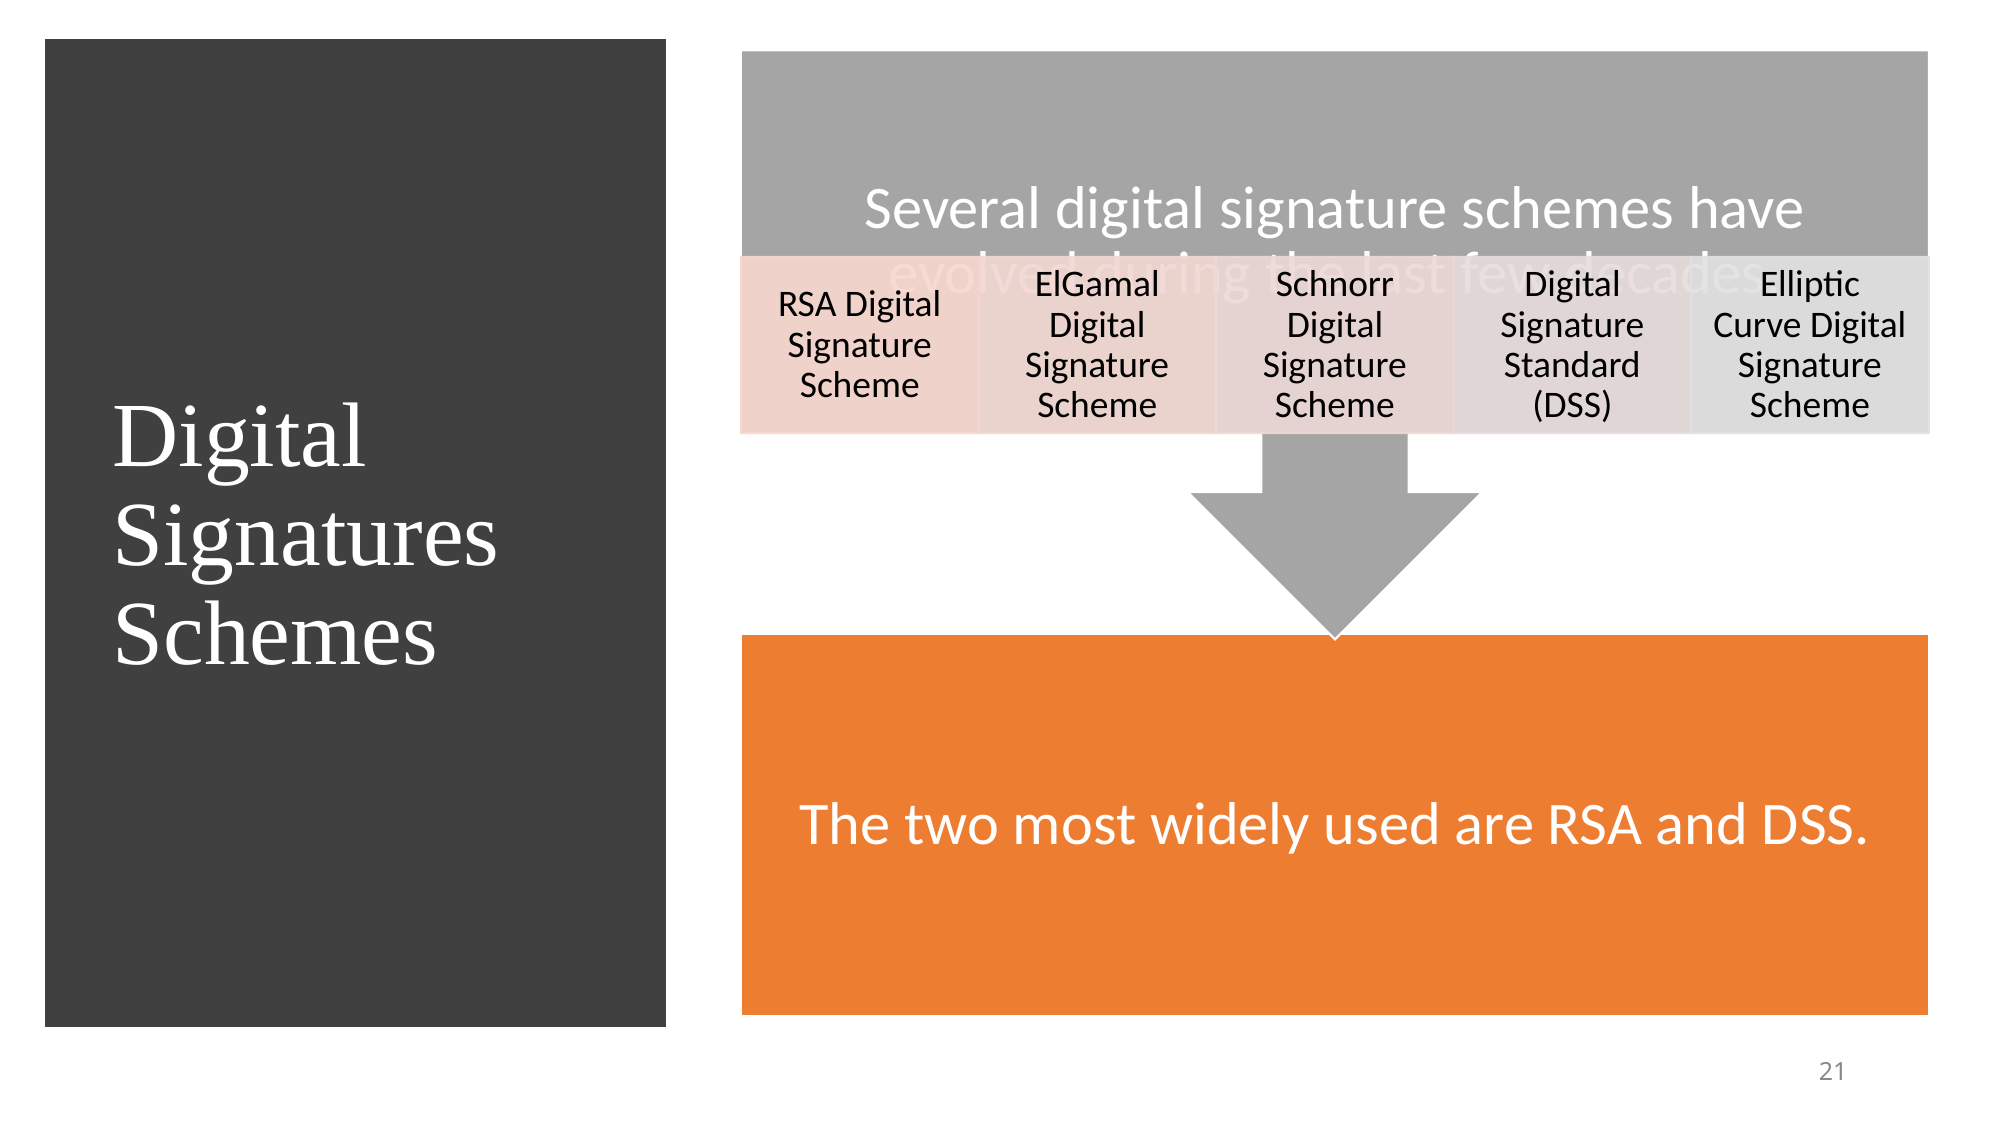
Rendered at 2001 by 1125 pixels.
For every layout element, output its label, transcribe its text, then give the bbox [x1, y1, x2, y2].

slide_number 21 [1412, 1042, 1863, 1103]
text_box [54, 49, 656, 1018]
title Digital Signatures Schemes [97, 104, 617, 967]
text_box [740, 49, 1930, 1018]
